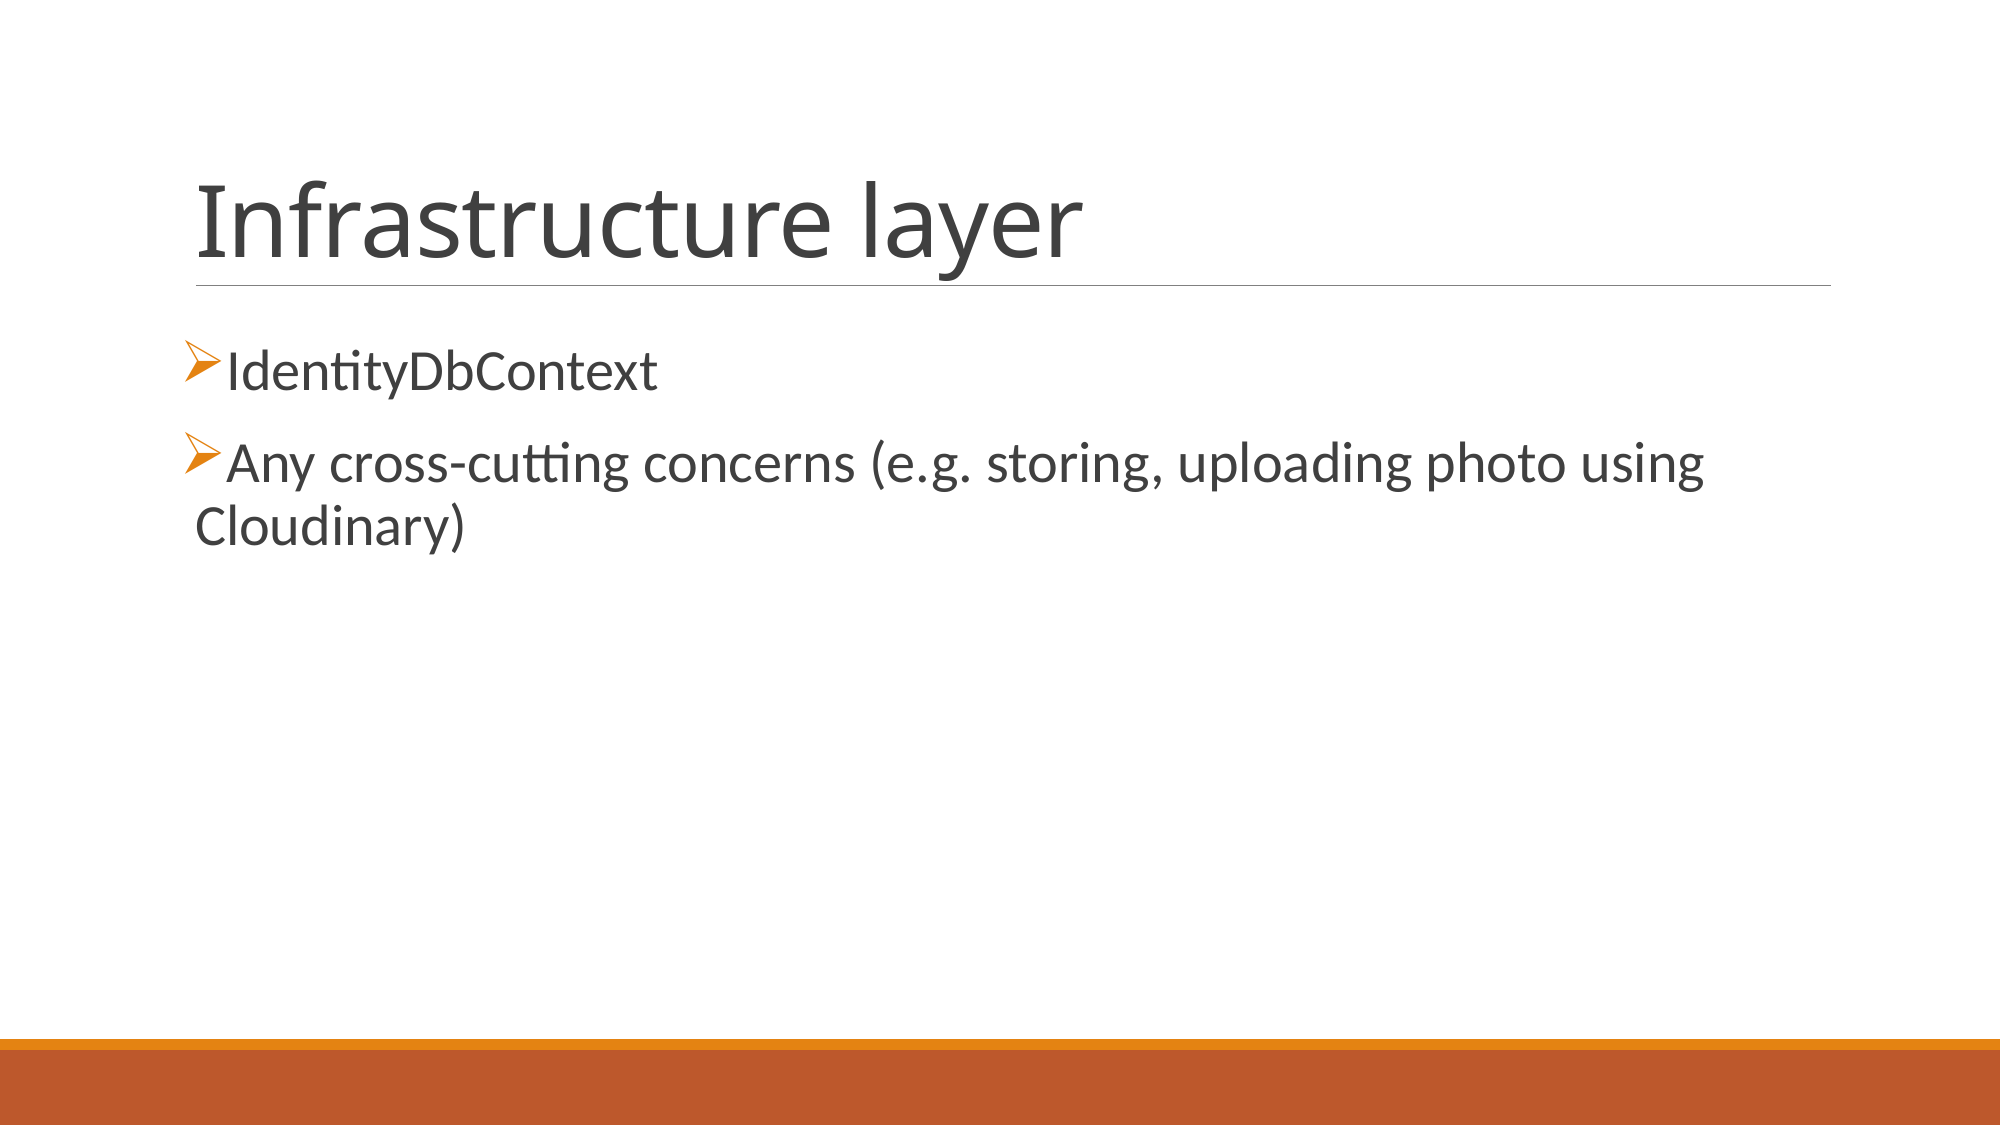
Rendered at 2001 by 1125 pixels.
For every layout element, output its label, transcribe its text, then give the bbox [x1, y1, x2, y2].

title Infrastructure layer [180, 47, 1830, 285]
list IdentityDbContext Any cross-cutting concerns (e.g. storing, uploading photo using Cloudinary) [180, 333, 1830, 993]
